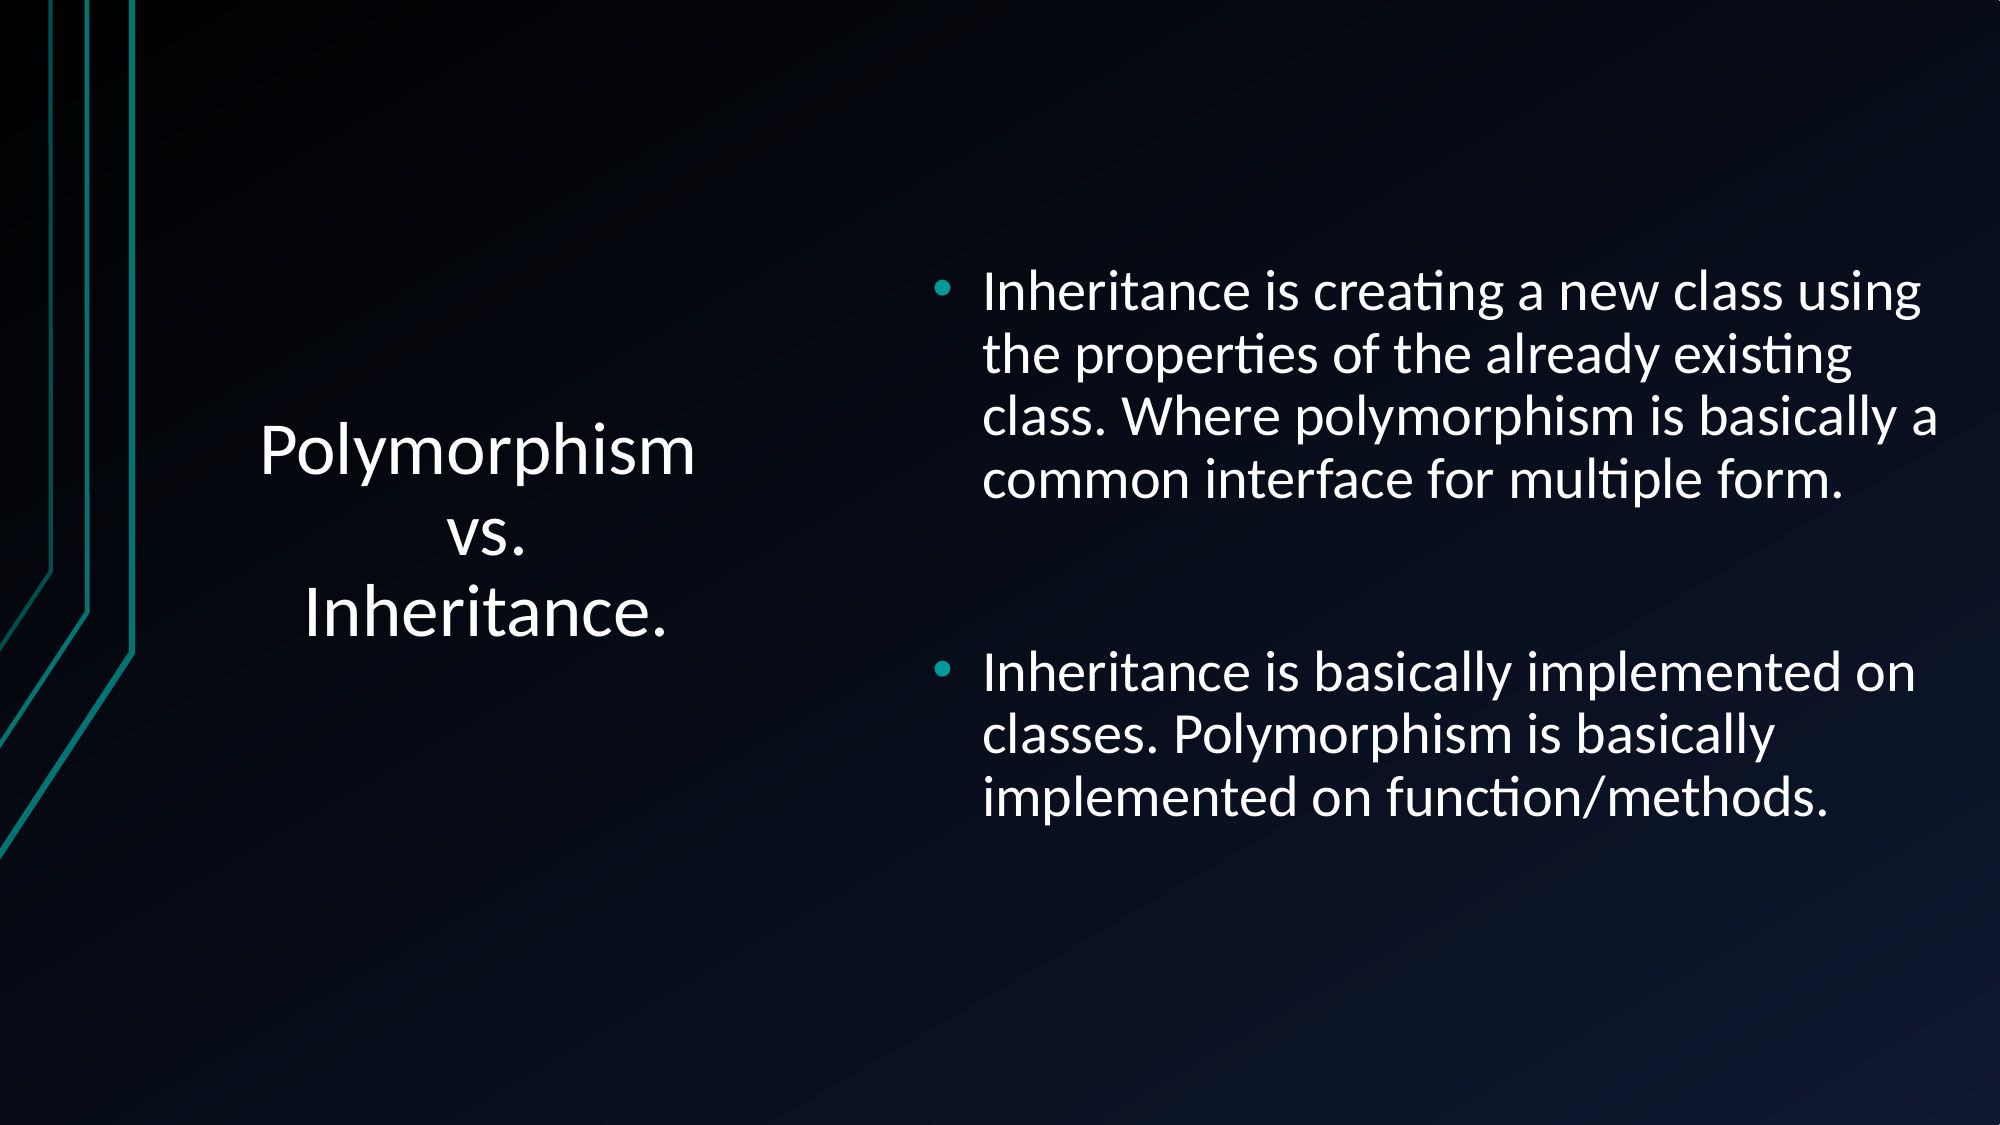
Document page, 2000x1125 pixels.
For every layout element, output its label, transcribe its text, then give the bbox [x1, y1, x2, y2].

title Polymorphism vs. Inheritance. [187, 375, 788, 663]
list Inheritance is creating a new class using the properties of the already existing class. Where polymorphism is basically a common interface for multiple form. Inheritance is basically implemented on classes. Polymorphism is basically implemented on function/methods. [912, 249, 1971, 977]
